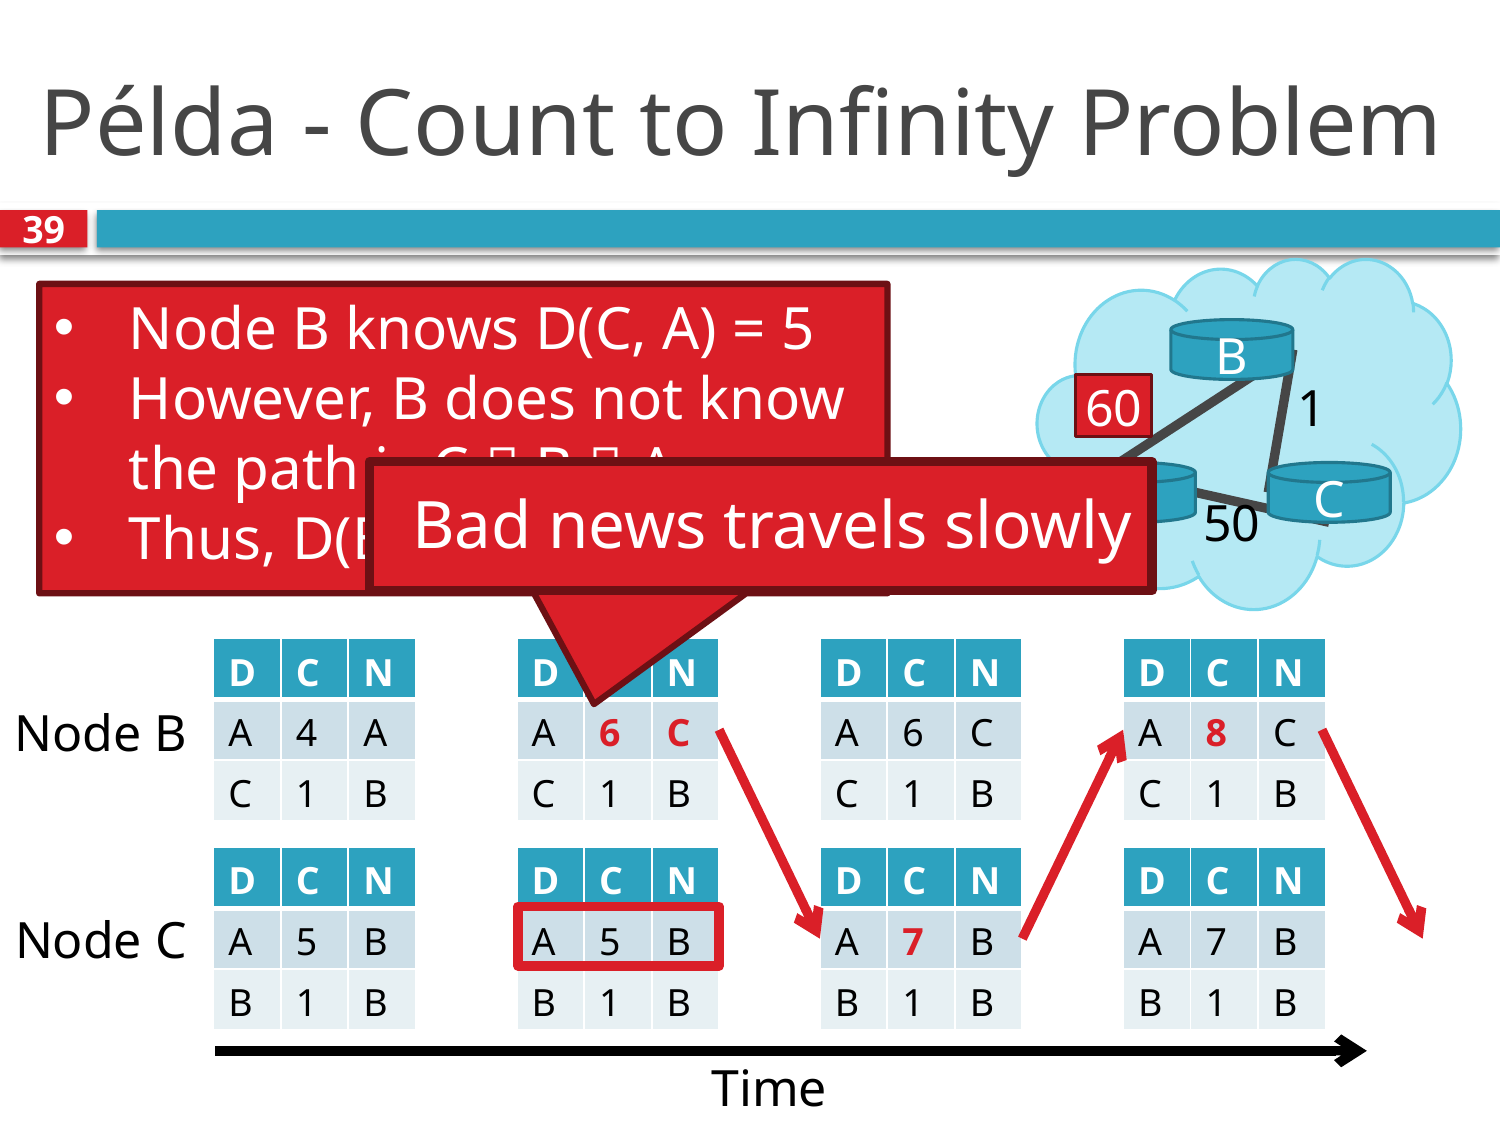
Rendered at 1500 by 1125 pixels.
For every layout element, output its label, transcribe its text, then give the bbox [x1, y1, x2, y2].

table_header C [282, 662, 347, 697]
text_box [718, 729, 821, 939]
table_cell C [518, 761, 583, 820]
table_header C [888, 639, 954, 697]
table_cell B [1259, 911, 1325, 968]
table_cell B [214, 970, 280, 1029]
table_header D [1124, 639, 1190, 697]
table_cell B [1259, 761, 1315, 820]
table_cell B [1124, 970, 1190, 1029]
table_header N [956, 848, 1016, 906]
table_header D [214, 848, 280, 906]
text_box Node B [0, 693, 202, 769]
table_cell 1 [585, 970, 651, 1029]
table_cell 1 [585, 761, 651, 820]
table_header C [1191, 848, 1257, 906]
table_cell A [214, 911, 280, 968]
table_cell B [1259, 970, 1325, 1029]
table_header N [1259, 639, 1325, 697]
table_cell A [821, 702, 886, 759]
table_cell B [956, 911, 1021, 968]
table_cell 1 [888, 970, 954, 1029]
table_cell 1 [1191, 761, 1257, 820]
table_cell B [956, 761, 1016, 820]
title Példa - Count to Infinity Problem [24, 37, 1475, 200]
table_header C [611, 668, 651, 697]
text_box [1073, 257, 1463, 612]
table_cell C [214, 761, 280, 820]
table_cell 8 [1191, 702, 1257, 759]
table_cell A [518, 702, 583, 759]
table_header D [518, 848, 583, 905]
table_cell A [214, 702, 280, 759]
table_cell B [349, 761, 415, 820]
text_box B [1169, 318, 1295, 378]
table_cell 5 [282, 911, 347, 968]
table_header C [888, 848, 954, 906]
table_cell 1 [888, 761, 954, 820]
table_header D [821, 662, 886, 697]
table_cell 7 [1191, 911, 1257, 968]
table_cell C [956, 702, 1021, 759]
table_cell B [349, 911, 415, 968]
table_header N [653, 662, 718, 697]
table_cell B [653, 761, 712, 820]
table_cell B [518, 970, 583, 1029]
table_header D [214, 662, 280, 697]
table_header C [1191, 639, 1257, 697]
table_header C [282, 848, 347, 906]
table_cell B [821, 970, 886, 1029]
table_cell 6 [888, 702, 954, 759]
table_cell A [1124, 702, 1190, 759]
table_header N [956, 639, 1021, 697]
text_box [1021, 729, 1124, 939]
table_cell A [1124, 911, 1190, 968]
table_header N [653, 848, 712, 905]
table_cell 7 [888, 911, 954, 968]
table_header D [825, 848, 886, 906]
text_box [369, 461, 1153, 591]
table_cell 1 [282, 761, 347, 820]
table_cell C [1129, 761, 1190, 820]
table_cell A [821, 911, 886, 968]
slide_number 39 [0, 206, 88, 257]
table_cell B [349, 970, 415, 1029]
table_cell 1 [1191, 970, 1257, 1029]
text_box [1134, 379, 1231, 463]
table_header N [1259, 848, 1315, 906]
table_cell C [653, 702, 718, 759]
table_cell A [349, 702, 415, 759]
table_cell B [956, 970, 1021, 1029]
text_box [1321, 729, 1423, 939]
table_cell 1 [282, 970, 347, 1029]
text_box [1070, 369, 1158, 446]
table_header D [1129, 848, 1190, 906]
text_box [1035, 376, 1120, 457]
table_cell C [1259, 702, 1325, 759]
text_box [1231, 379, 1330, 463]
table_cell B [653, 970, 718, 1029]
table_header N [349, 848, 415, 906]
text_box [38, 283, 888, 653]
table_header C [585, 848, 651, 905]
text_box [516, 905, 721, 968]
text_box 50 [1188, 484, 1276, 560]
text_box Node C [0, 900, 202, 976]
table_cell 6 [585, 702, 651, 759]
text_box Time [696, 1061, 843, 1124]
table_header D [518, 662, 583, 697]
table_cell 4 [282, 702, 347, 759]
table_cell C [825, 761, 886, 820]
text_box 1 [1283, 369, 1342, 445]
table_header N [349, 662, 415, 697]
text_box A [1157, 472, 1197, 524]
text_box C [1266, 460, 1392, 524]
